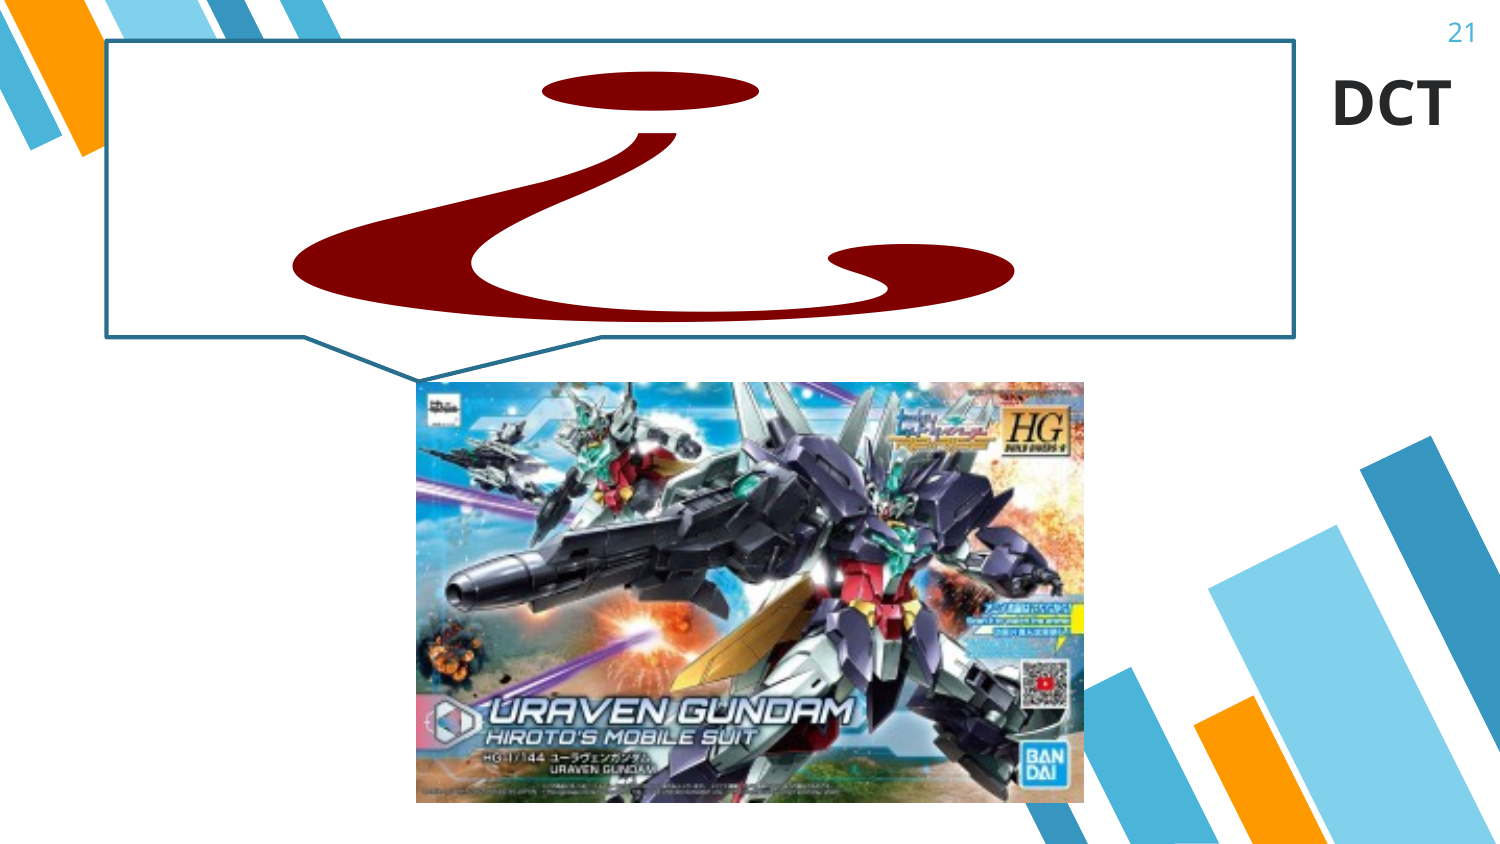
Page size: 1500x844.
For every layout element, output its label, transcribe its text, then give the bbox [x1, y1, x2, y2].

picture [462, 381, 473, 389]
text_box [104, 38, 1296, 382]
title DCT [1315, 40, 1472, 153]
picture [416, 381, 1084, 804]
slide_number 21 [1403, 0, 1494, 65]
